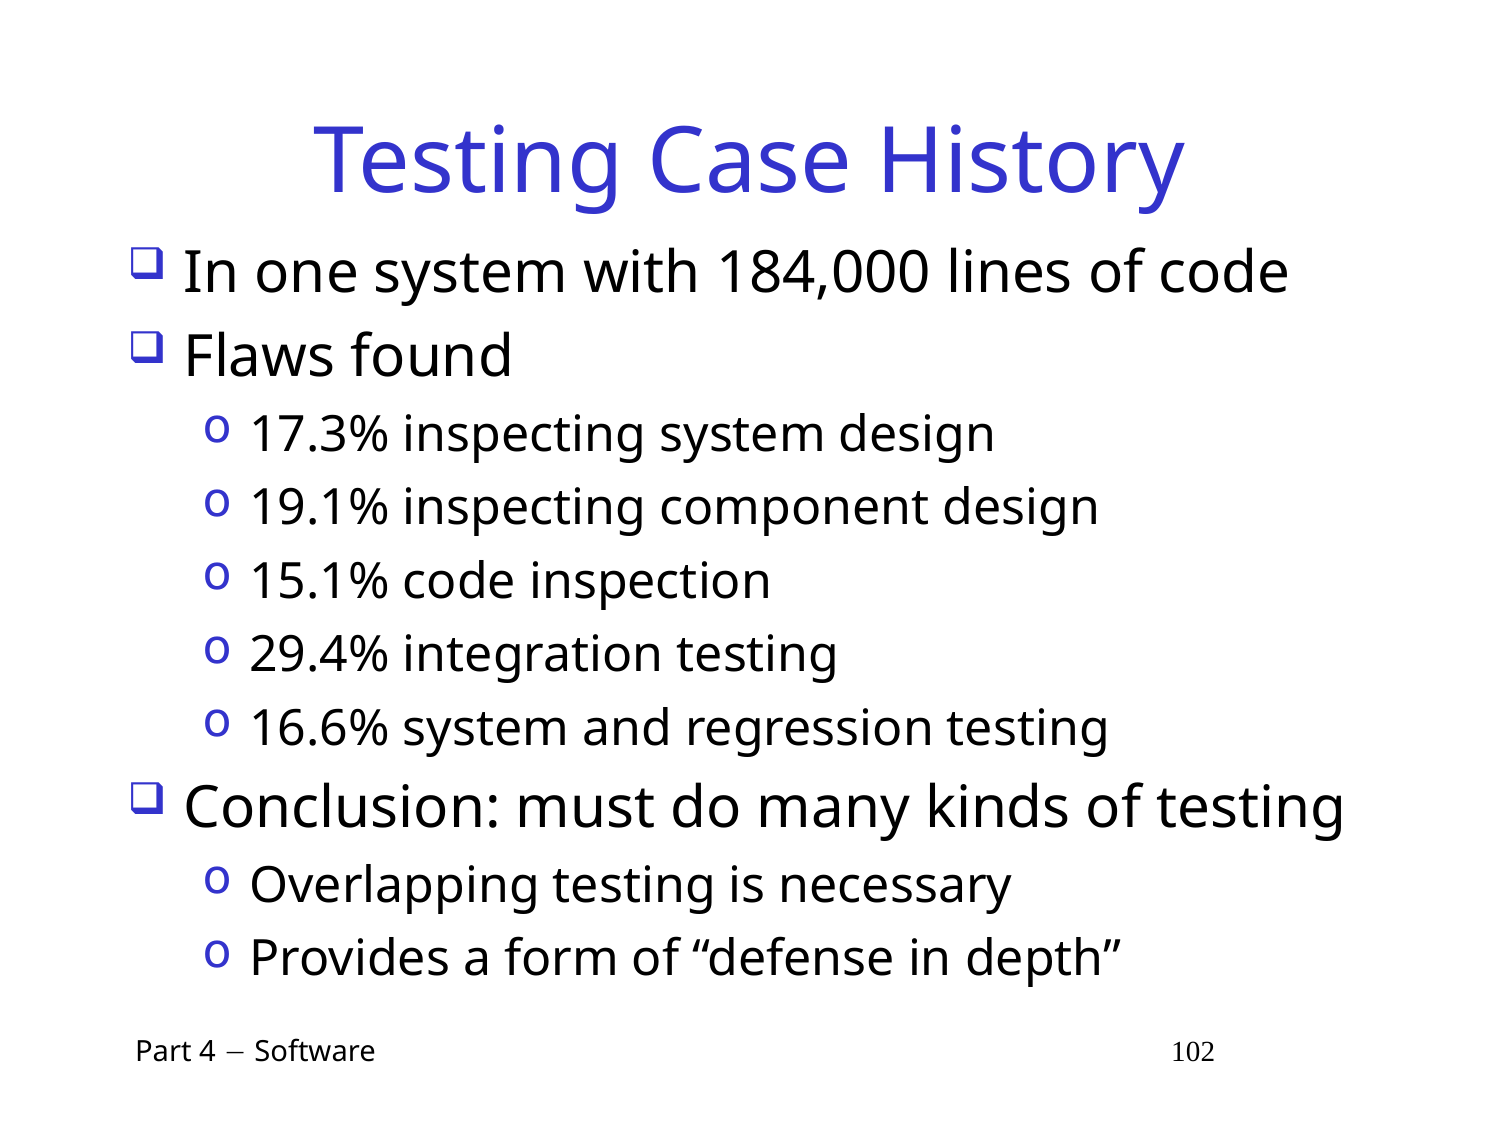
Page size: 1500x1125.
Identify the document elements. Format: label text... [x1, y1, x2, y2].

list In one system with 184,000 lines of code Flaws found 17.3% inspecting system design 19.1% inspecting component design 15.1% code inspection 29.4% integration testing 16.6% system and regression testing Conclusion: must do many kinds of testing Overlapping testing is necessary Provides a form of “defense in depth” [112, 237, 1388, 1001]
footer Part 4  Software 102 [112, 1024, 1401, 1101]
title Testing Case History [112, 62, 1388, 237]
